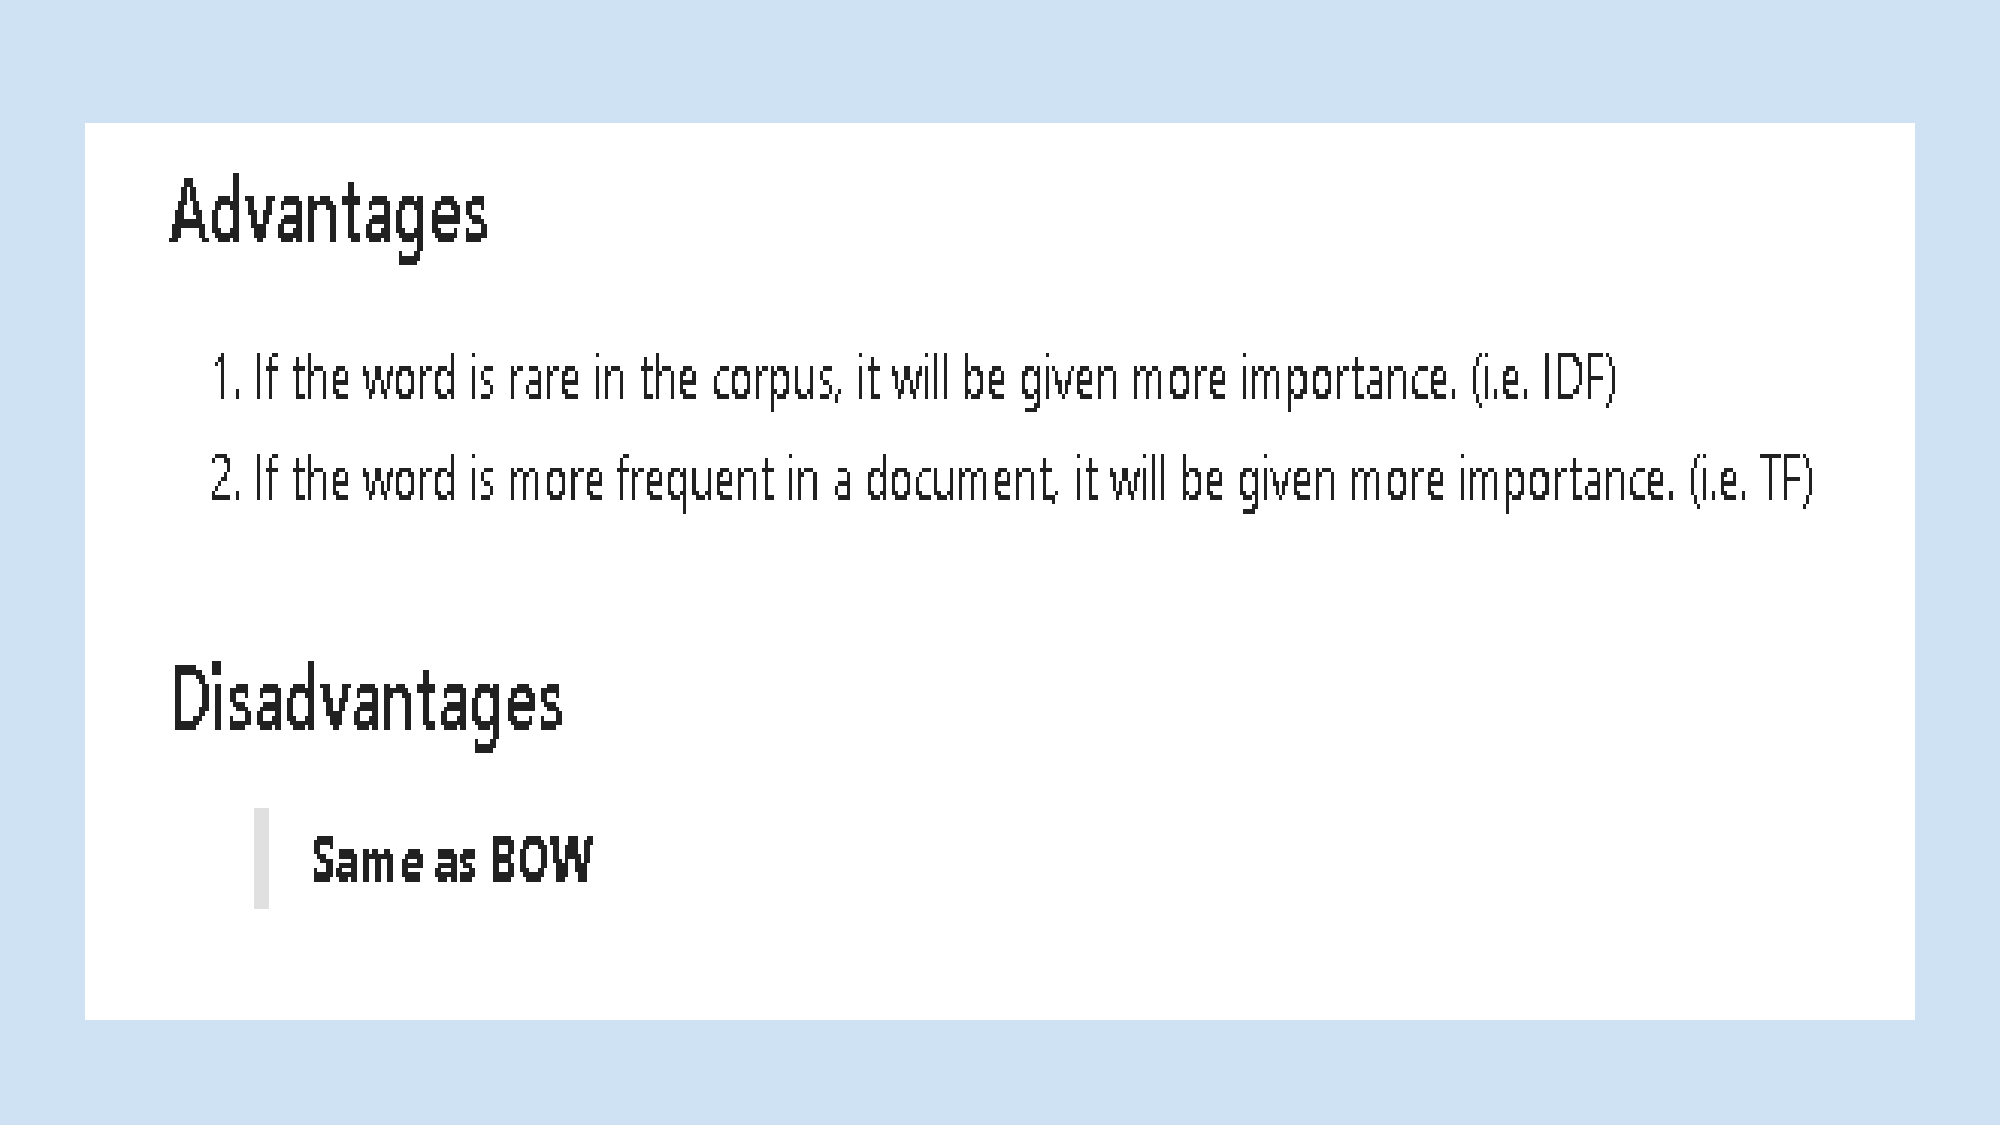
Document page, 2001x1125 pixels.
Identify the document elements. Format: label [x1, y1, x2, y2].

text_box [0, 0, 2000, 1125]
picture [85, 123, 1915, 1020]
